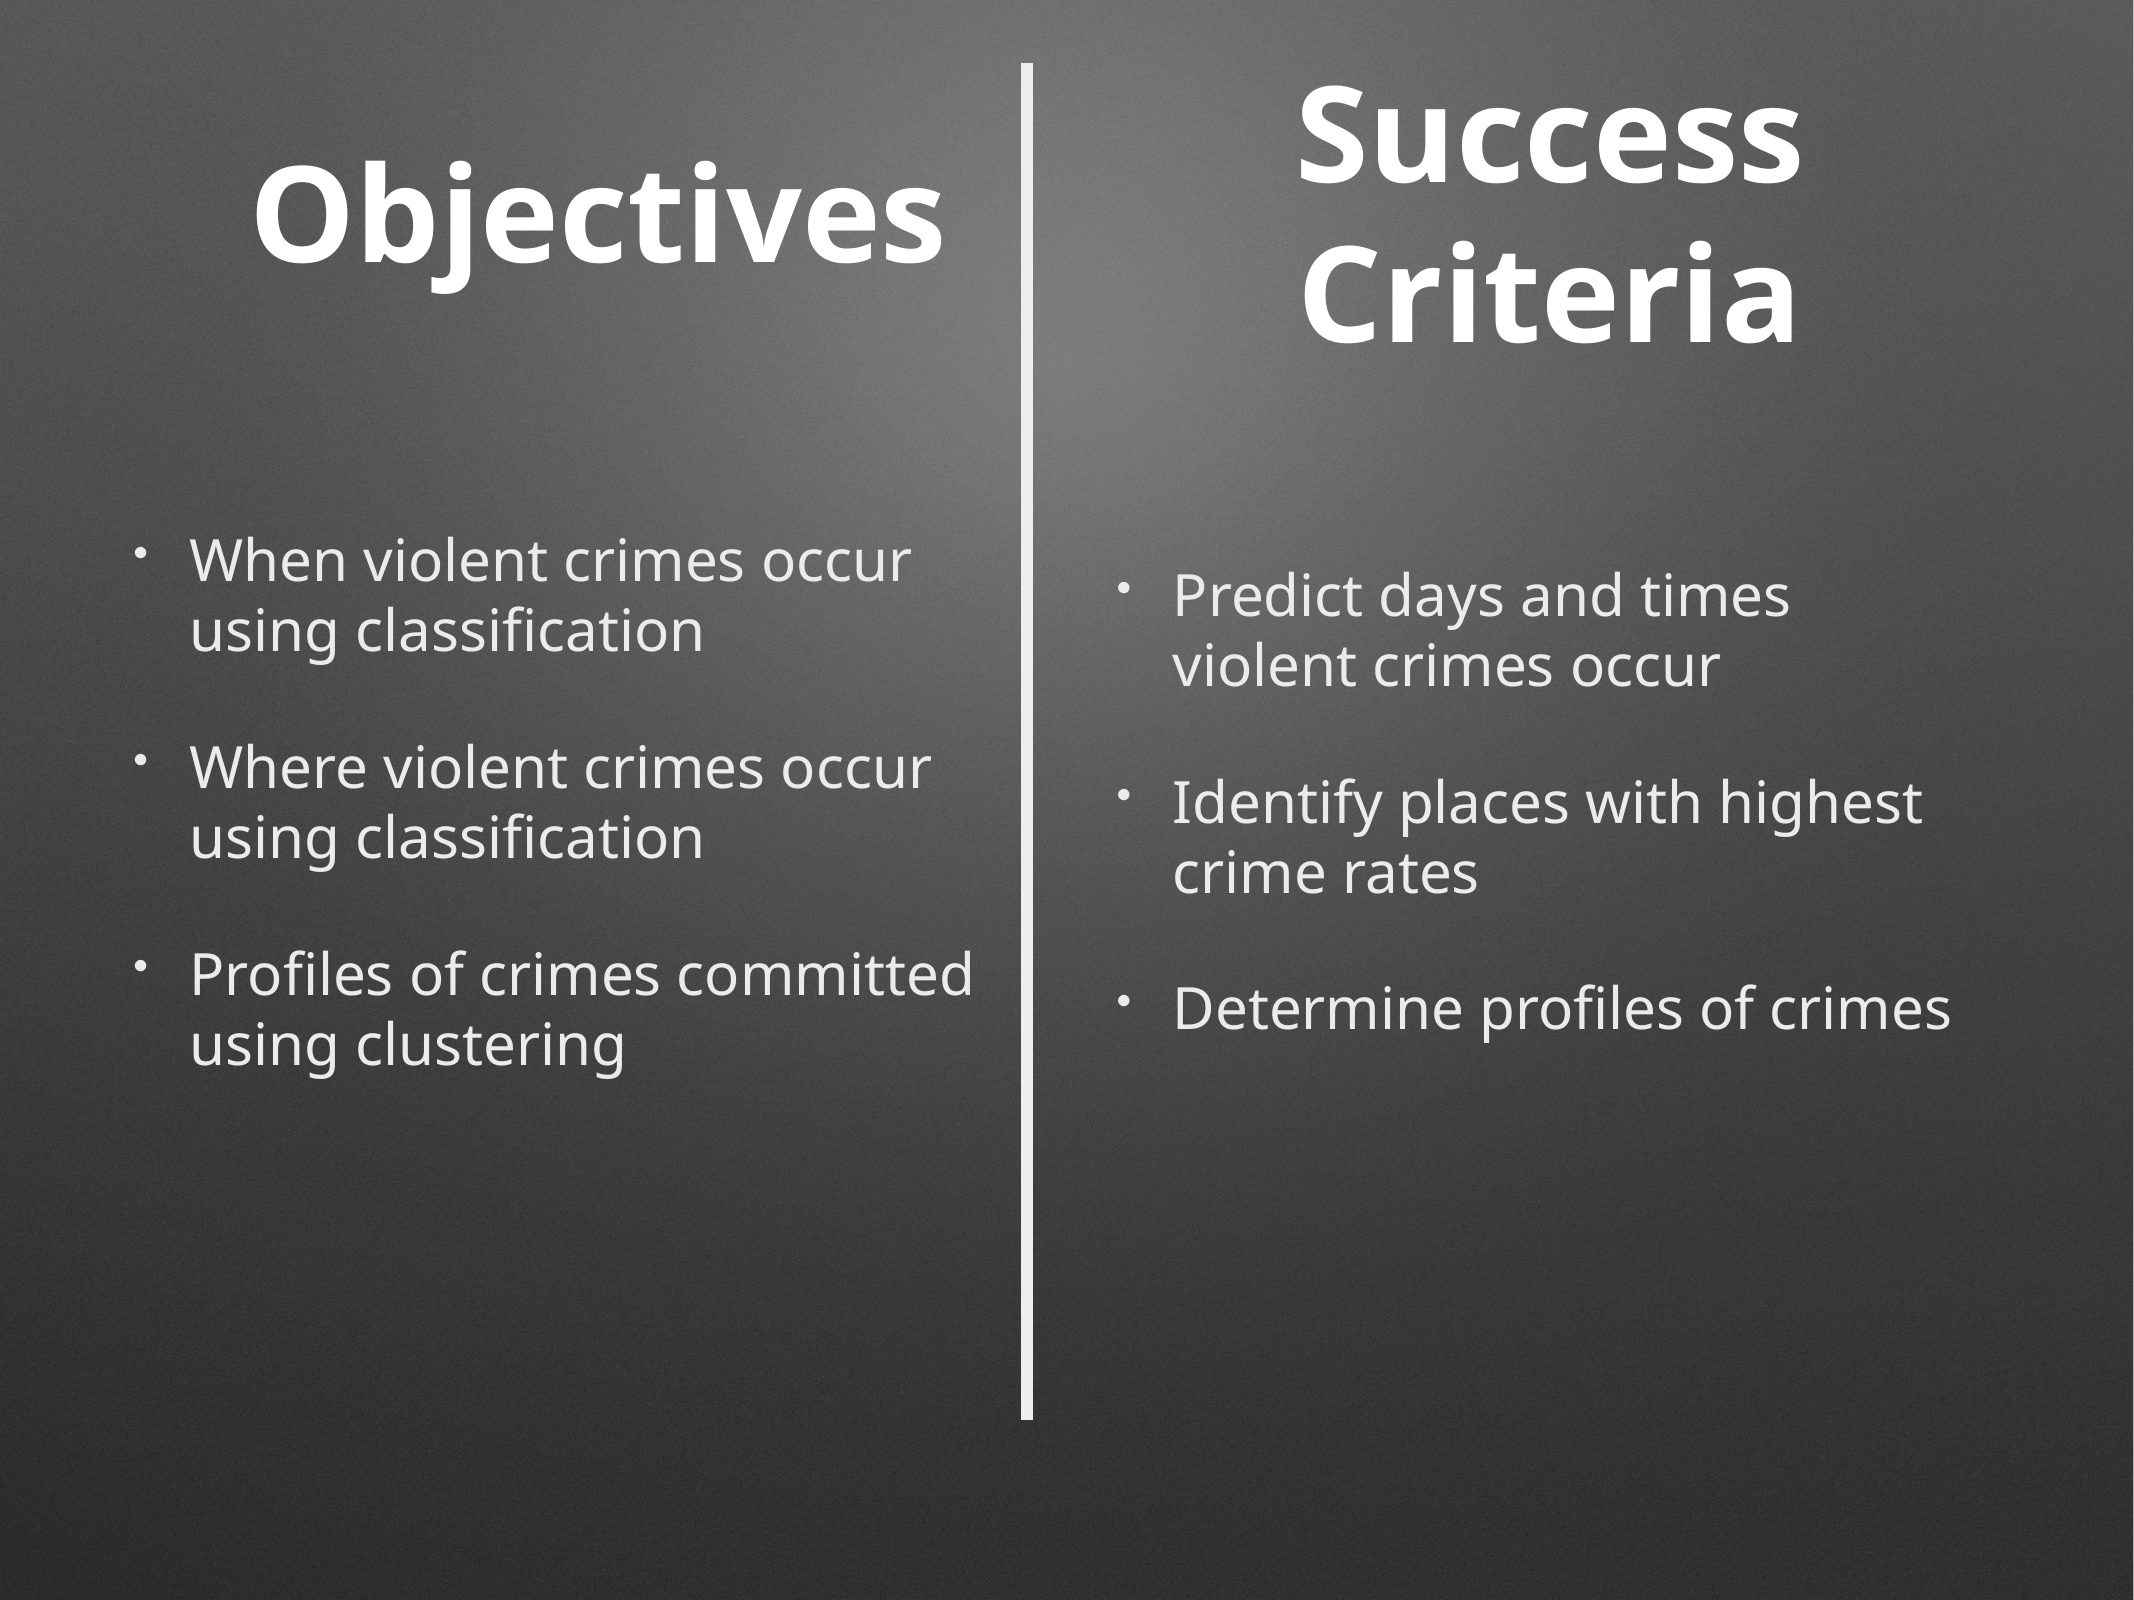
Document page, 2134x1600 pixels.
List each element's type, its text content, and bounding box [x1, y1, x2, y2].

list When violent crimes occur using classification Where violent crimes occur using classification Profiles of crimes committed using clustering [124, 241, 1009, 1359]
text_box Predict days and times violent crimes occur Identify places with highest crime rates Determine profiles of crimes [1108, 386, 1992, 1359]
picture [0, 0, 2134, 1600]
title Objectives [124, 32, 1073, 386]
text_box Success Criteria [1076, 33, 2024, 386]
